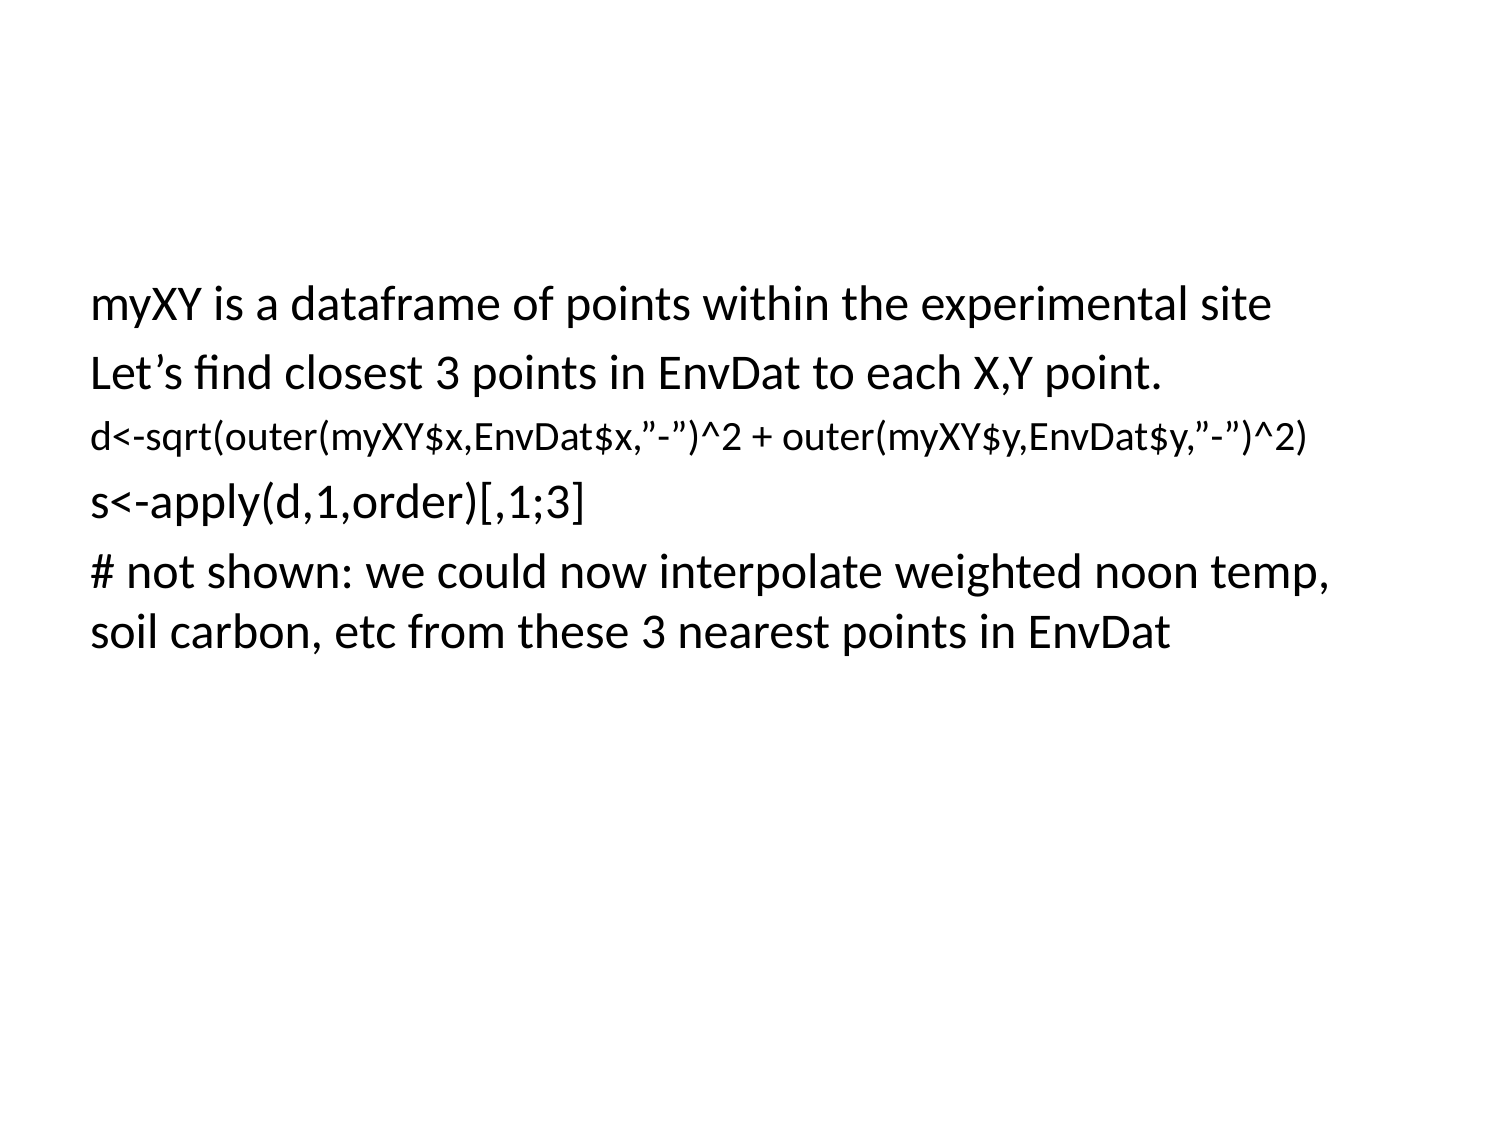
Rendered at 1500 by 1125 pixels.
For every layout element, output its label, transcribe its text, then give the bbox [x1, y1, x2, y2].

list myXY is a dataframe of points within the experimental site Let’s find closest 3 points in EnvDat to each X,Y point. d<-sqrt(outer(myXY$x,EnvDat$x,”-”)^2 + outer(myXY$y,EnvDat$y,”-”)^2) s<-apply(d,1,order)[,1;3] # not shown: we could now interpolate weighted noon temp, soil carbon, etc from these 3 nearest points in EnvDat [75, 262, 1425, 1005]
